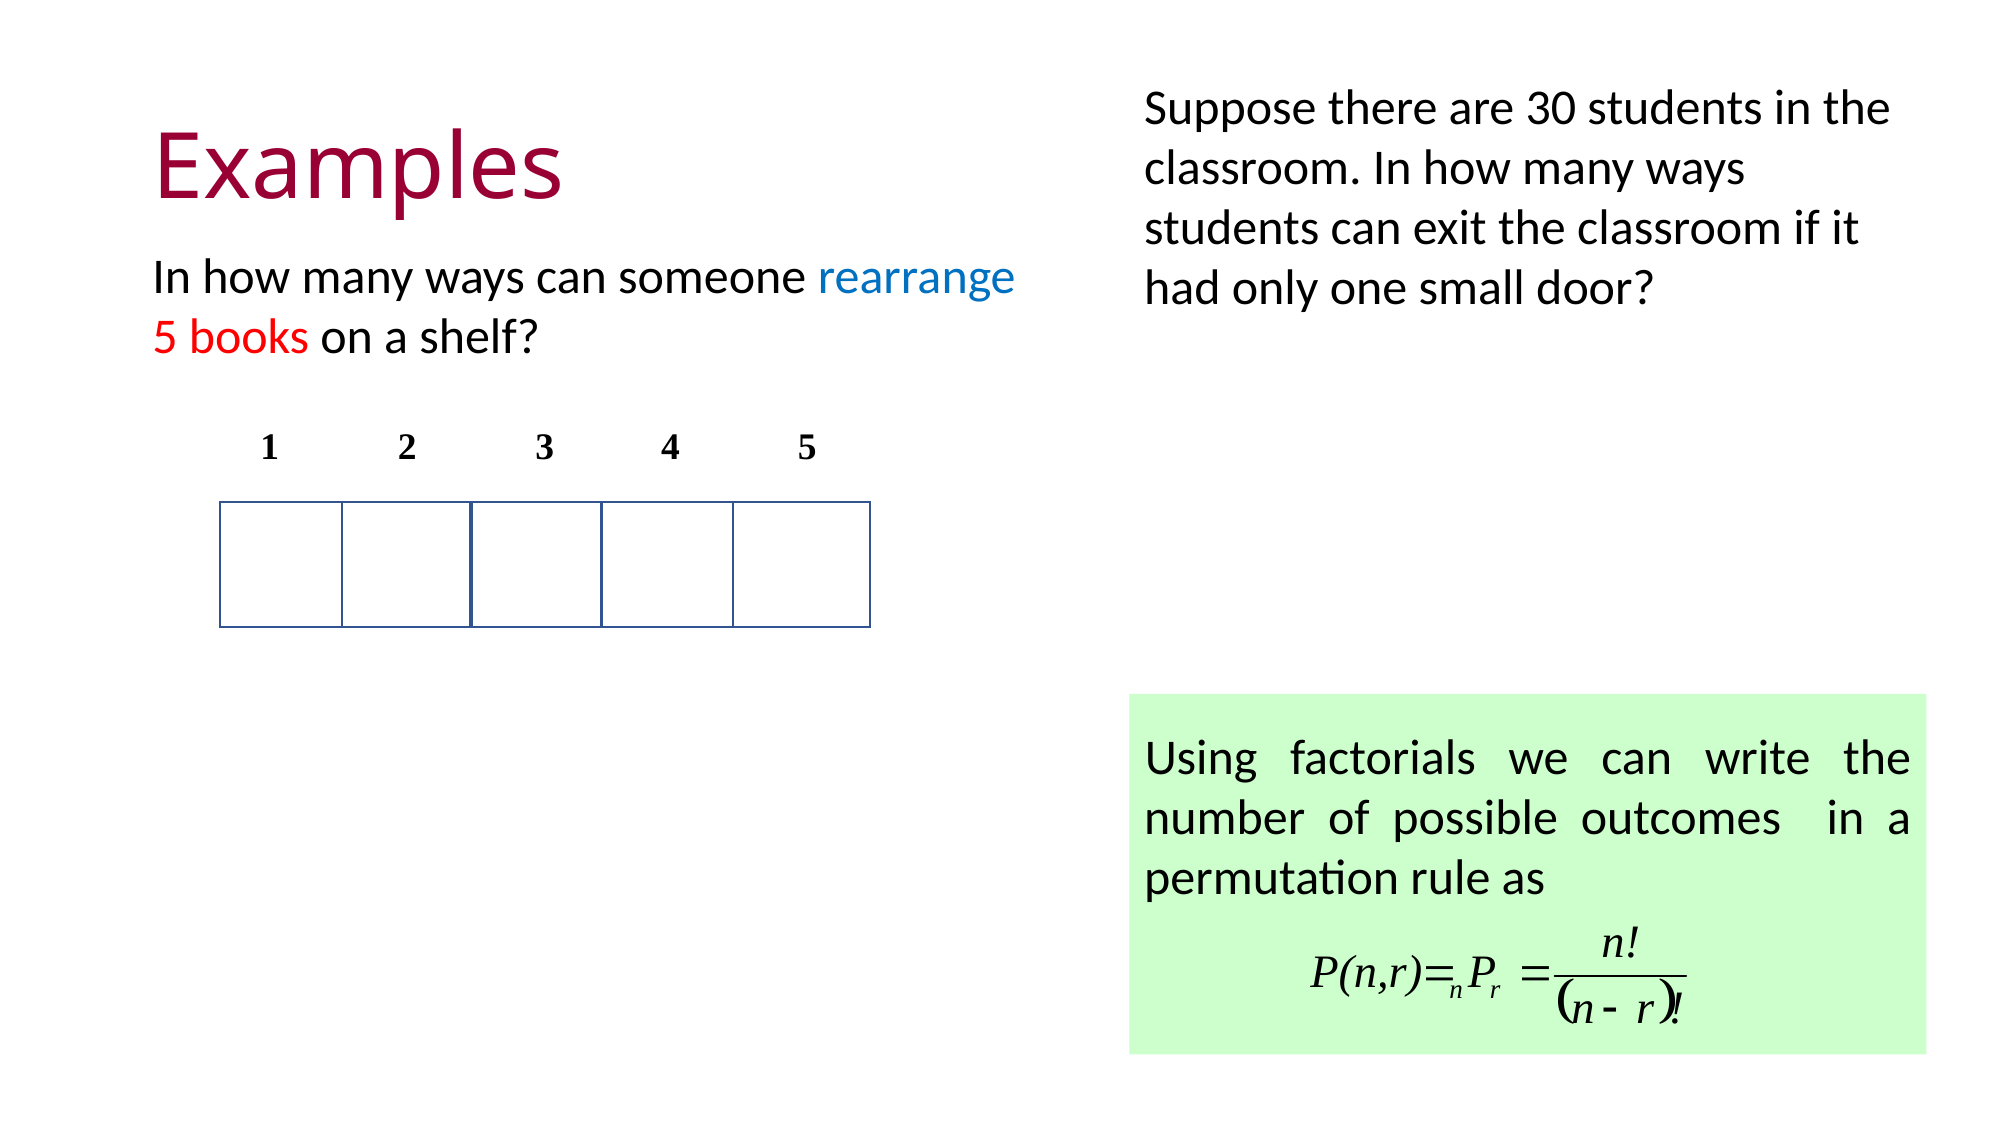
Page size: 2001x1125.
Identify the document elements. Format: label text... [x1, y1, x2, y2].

title Examples [137, 59, 1396, 278]
text_box [341, 501, 469, 628]
text_box In how many ways can someone rearrange 5 books on a shelf? [137, 236, 1046, 371]
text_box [1301, 913, 1698, 1042]
text_box 5 [783, 414, 832, 475]
text_box [601, 501, 734, 628]
text_box [219, 501, 341, 628]
text_box 4 [646, 414, 695, 475]
text_box [734, 501, 871, 628]
text_box Using factorials we can write the number of possible outcomes in a permutation rule as [1128, 693, 1927, 1055]
text_box 2 [383, 414, 432, 475]
text_box Suppose there are 30 students in the classroom. In how many ways students can exit the classroom if it had only one small door? [1129, 67, 1942, 323]
text_box 1 [245, 414, 295, 475]
text_box [469, 501, 601, 628]
text_box 3 [520, 414, 570, 475]
